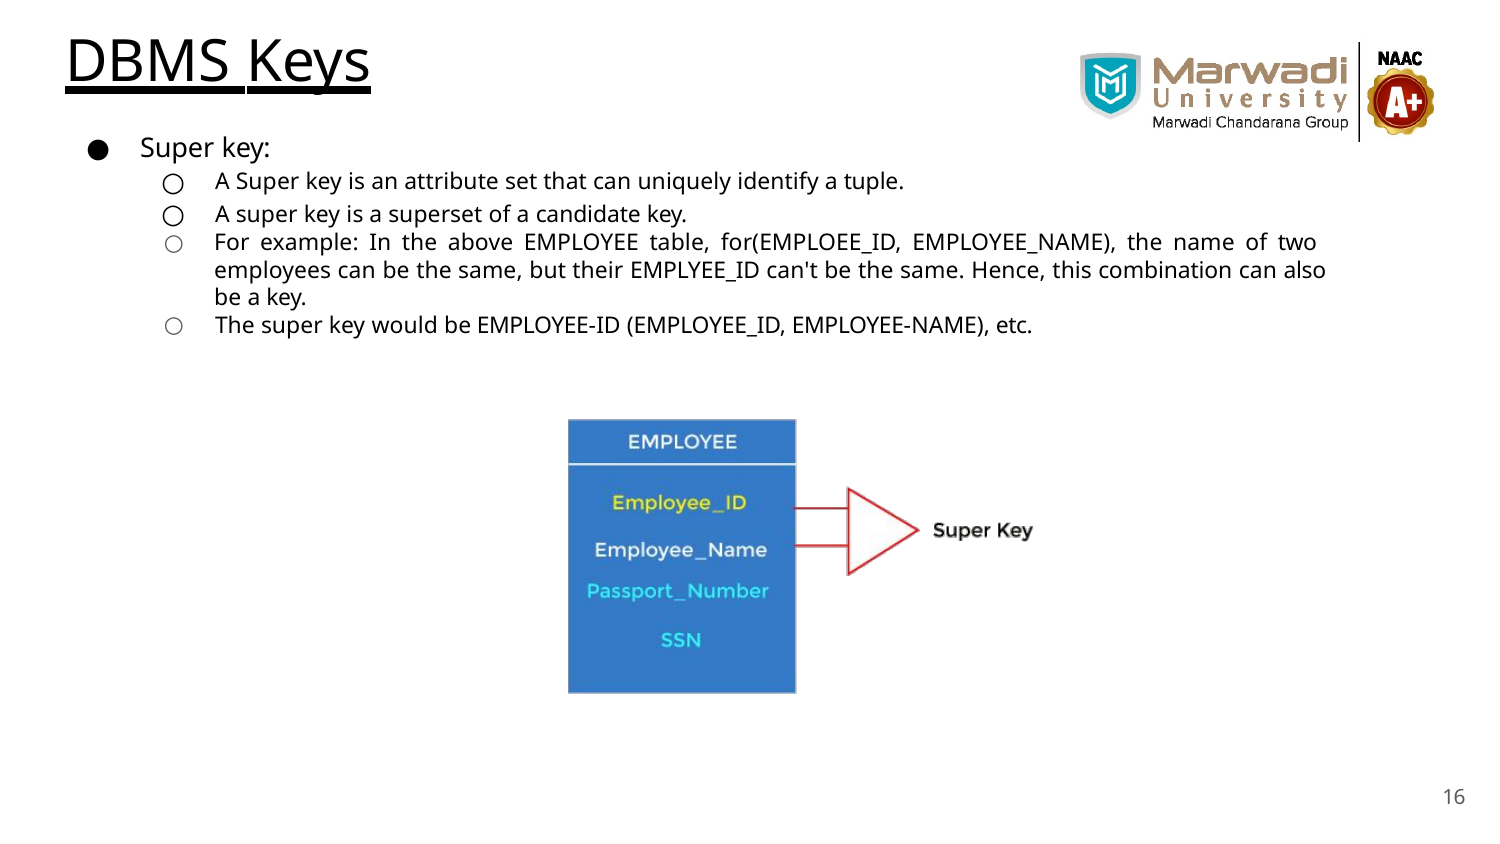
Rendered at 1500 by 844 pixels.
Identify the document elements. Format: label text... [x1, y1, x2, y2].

picture [1068, 28, 1445, 154]
title DBMS Keys [63, 20, 1107, 164]
slide_number 16 [1440, 783, 1475, 844]
picture [546, 407, 1051, 713]
text_box Super key: A Super key is an attribute set that can uniquely identify a tuple. A super key is a superset of a candidate key. For example: In the above EMPLOYEE table, for(EMPLOEE_ID, EMPLOYEE_NAME), the name of two employees can be the same, but their EMPLYEE_ID can't be the same. Hence, this combination can also be a key. The super key would be EMPLOYEE-ID (EMPLOYEE_ID, EMPLOYEE-NAME), etc. [84, 162, 1423, 338]
